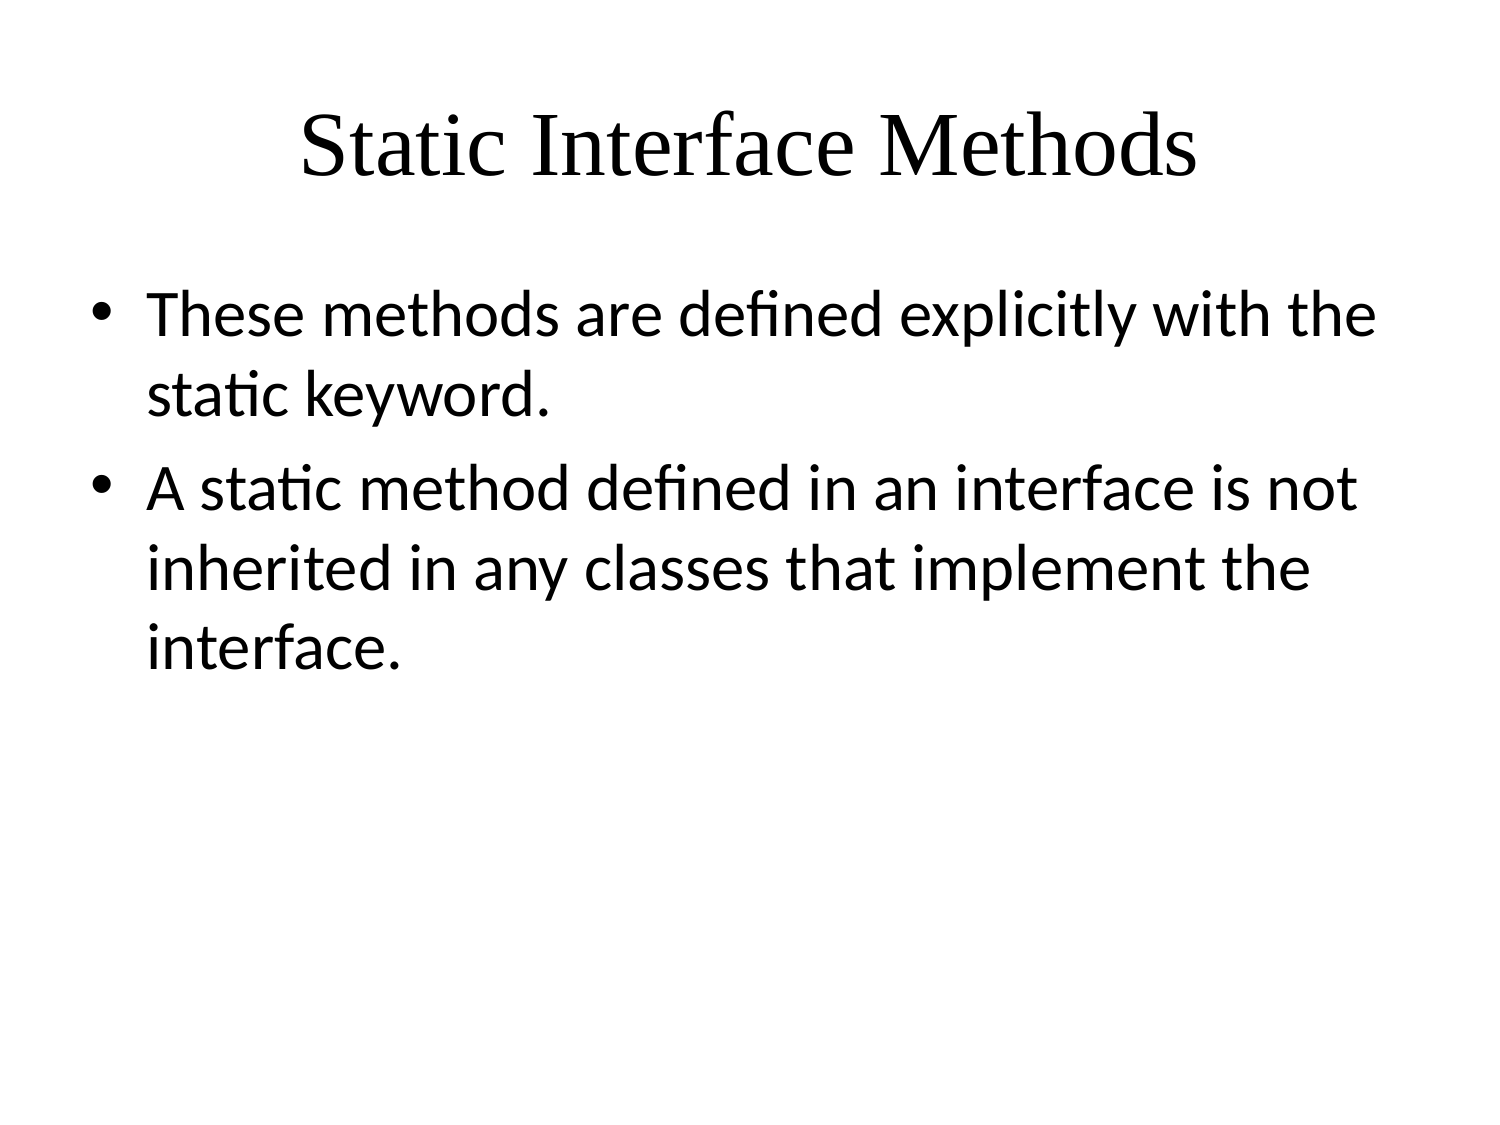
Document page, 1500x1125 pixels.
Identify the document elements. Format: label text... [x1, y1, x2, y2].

list These methods are defined explicitly with the static keyword. A static method defined in an interface is not inherited in any classes that implement the interface. [75, 262, 1425, 1005]
title Static Interface Methods [75, 45, 1425, 233]
